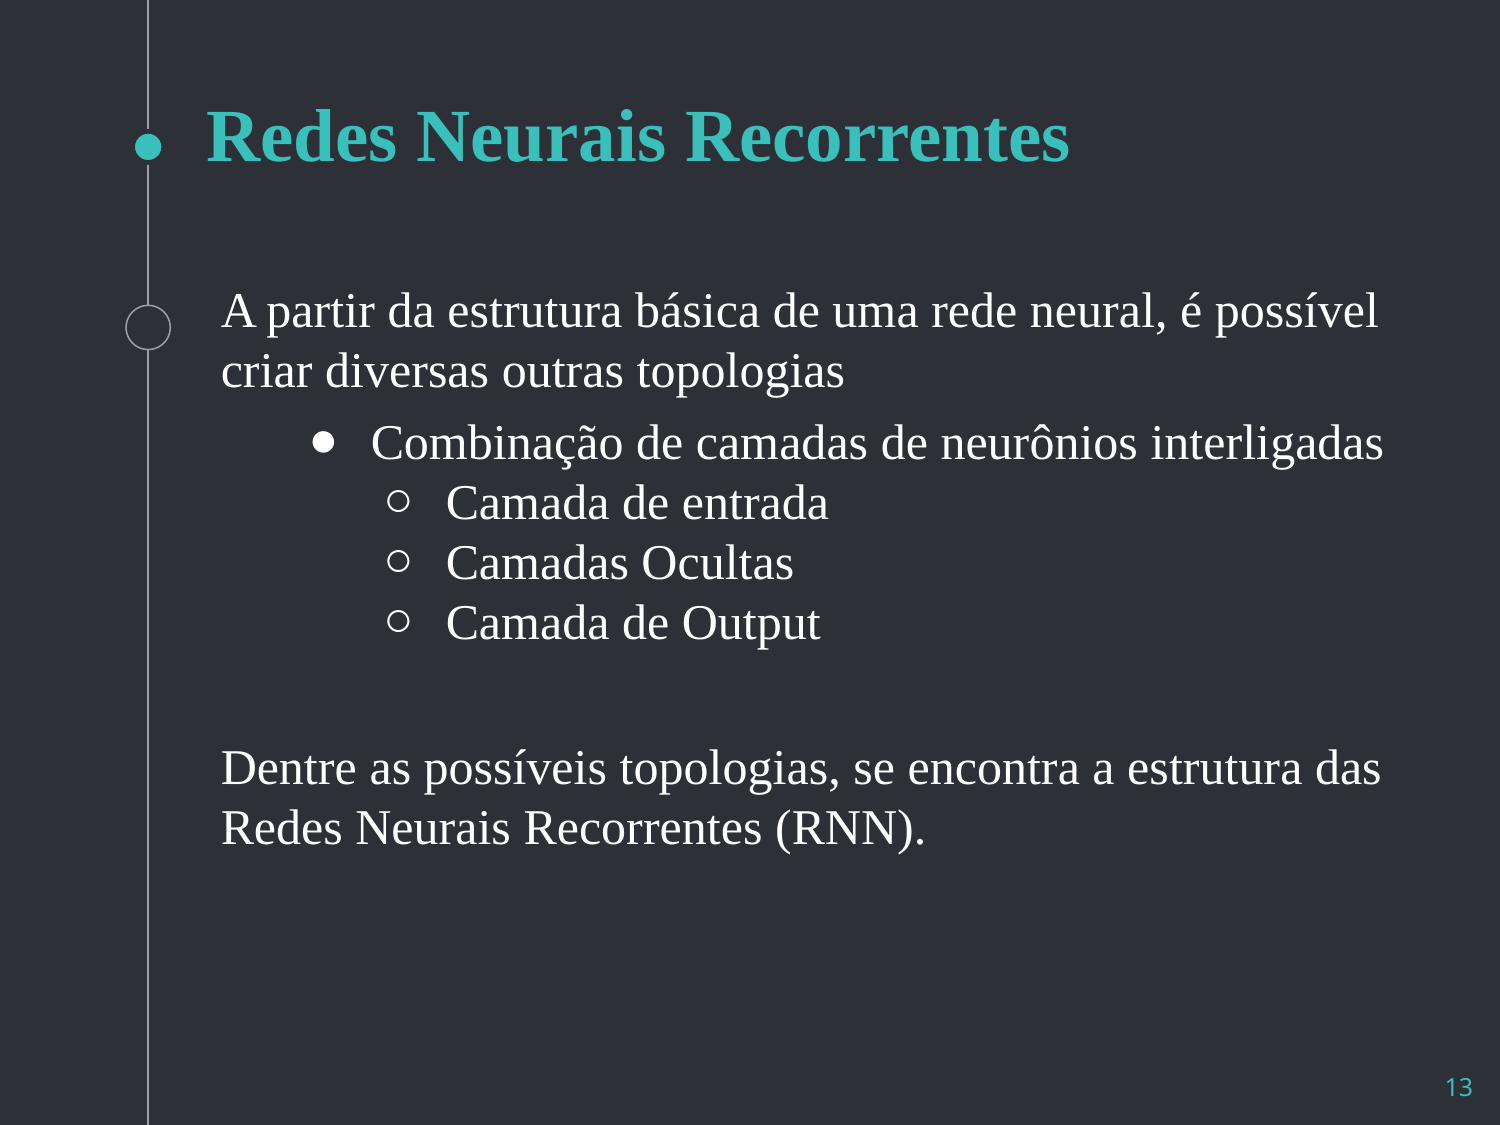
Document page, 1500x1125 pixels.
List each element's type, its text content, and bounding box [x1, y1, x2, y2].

title Redes Neurais Recorrentes [191, 84, 1317, 191]
slide_number ‹#› [1398, 1056, 1489, 1125]
text_box A partir da estrutura básica de uma rede neural, é possível criar diversas outras topologias Combinação de camadas de neurônios interligadas Camada de entrada Camadas Ocultas Camada de Output Dentre as possíveis topologias, se encontra a estrutura das Redes Neurais Recorrentes (RNN). [205, 262, 1453, 1034]
